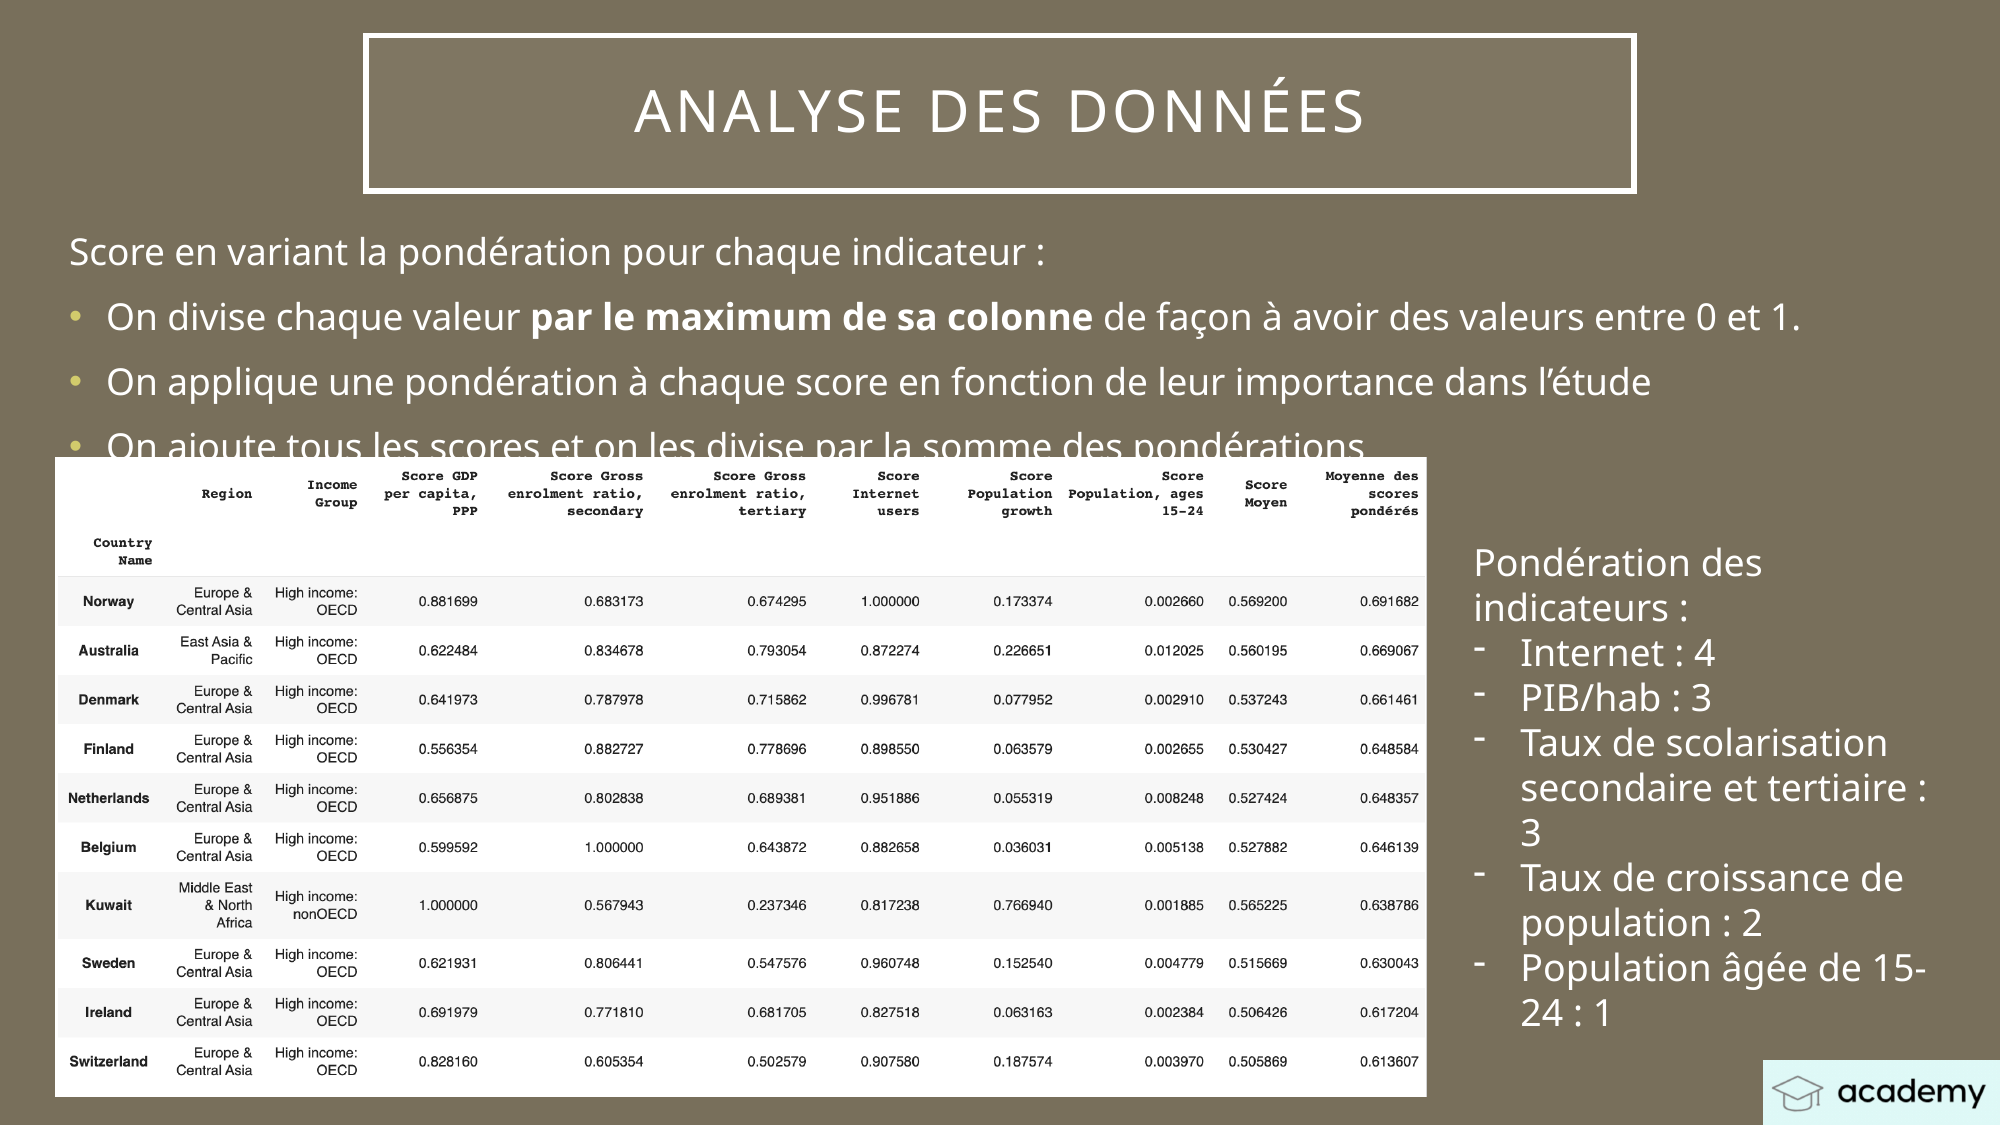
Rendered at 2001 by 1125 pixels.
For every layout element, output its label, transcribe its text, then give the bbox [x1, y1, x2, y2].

text_box Pondération des indicateurs : Internet : 4 PIB/hab : 3 Taux de scolarisation secondaire et tertiaire : 3 Taux de croissance de population : 2 Population âgée de 15-24 : 1 [1458, 532, 1969, 1087]
picture [55, 457, 1427, 1097]
list Score en variant la pondération pour chaque indicateur : On divise chaque valeur par le maximum de sa colonne de façon à avoir des valeurs entre 0 et 1. On applique une pondération à chaque score en fonction de leur importance dans l’étude On ajoute tous les scores et on les divise par la somme des pondérations [54, 220, 1945, 476]
title Analyse des données [363, 33, 1637, 194]
picture [1763, 1060, 2000, 1125]
